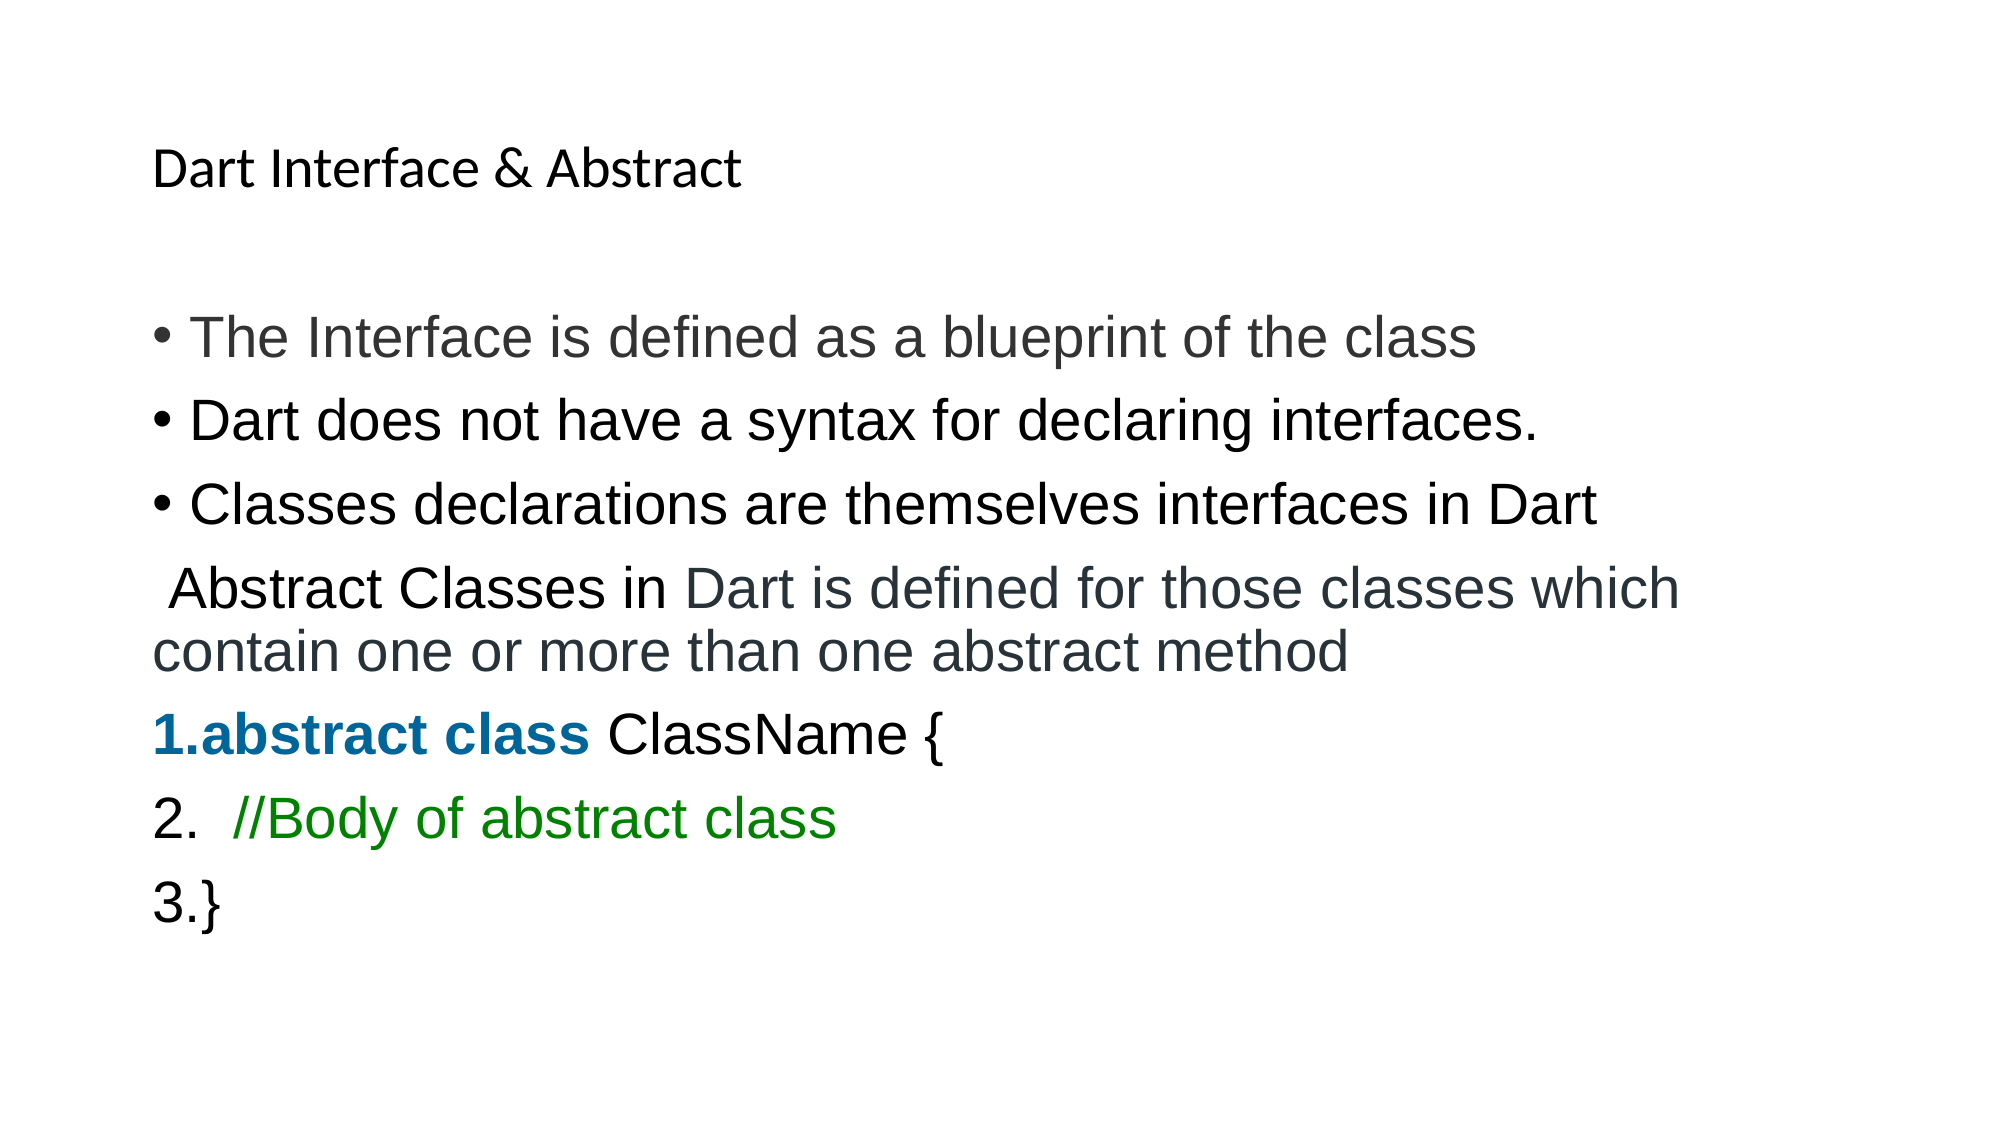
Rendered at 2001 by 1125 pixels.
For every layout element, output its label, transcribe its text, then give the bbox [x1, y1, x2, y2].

title Dart Interface & Abstract [137, 59, 1863, 278]
list The Interface is defined as a blueprint of the class Dart does not have a syntax for declaring interfaces. Classes declarations are themselves interfaces in Dart Abstract Classes in Dart is defined for those classes which contain one or more than one abstract method abstract class ClassName { //Body of abstract class } [137, 299, 1863, 1014]
